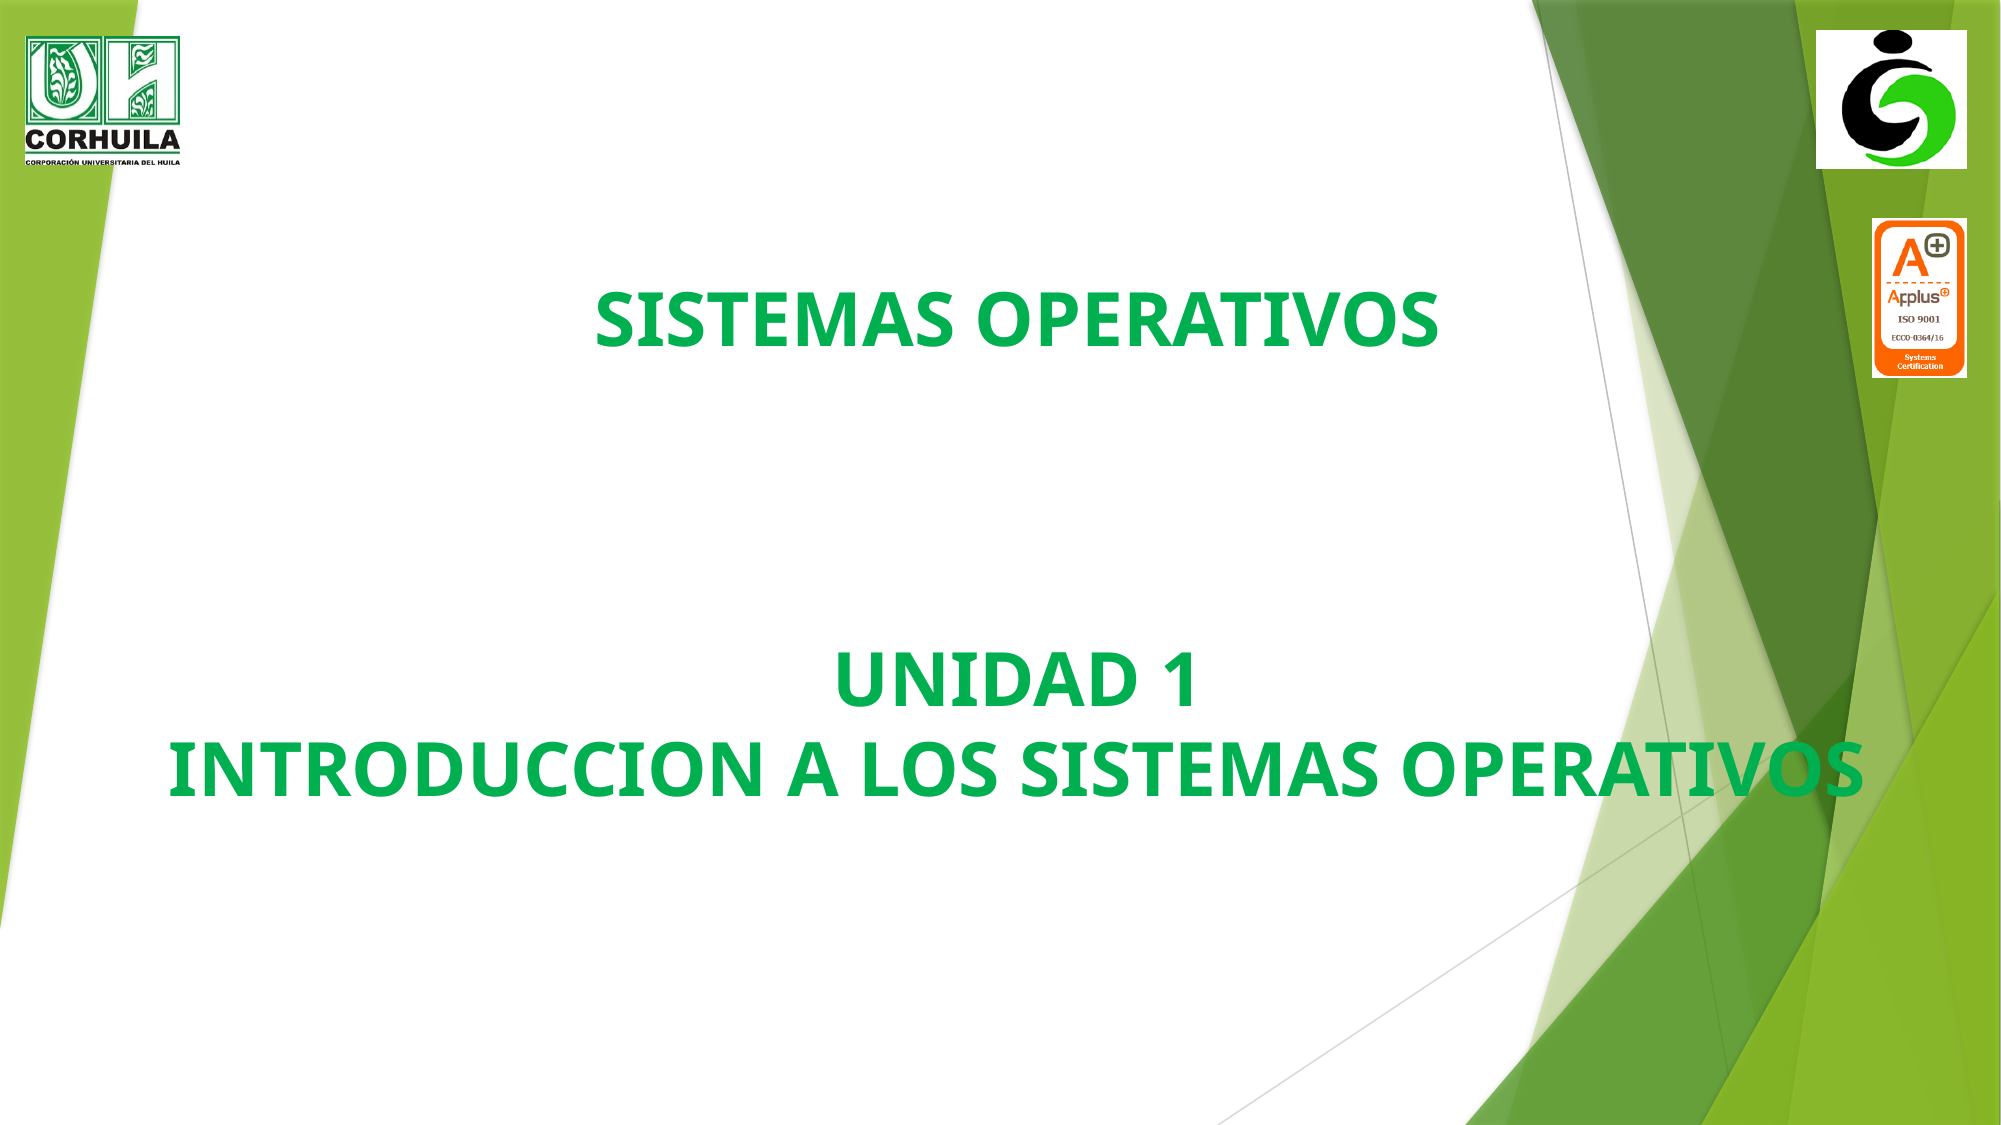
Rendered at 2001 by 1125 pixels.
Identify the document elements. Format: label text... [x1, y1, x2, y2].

picture [1872, 218, 1968, 379]
picture [1816, 29, 1968, 170]
text_box SISTEMAS OPERATIVOS UNIDAD 1 INTRODUCCION A LOS SISTEMAS OPERATIVOS [145, 84, 1891, 820]
picture [24, 35, 181, 166]
